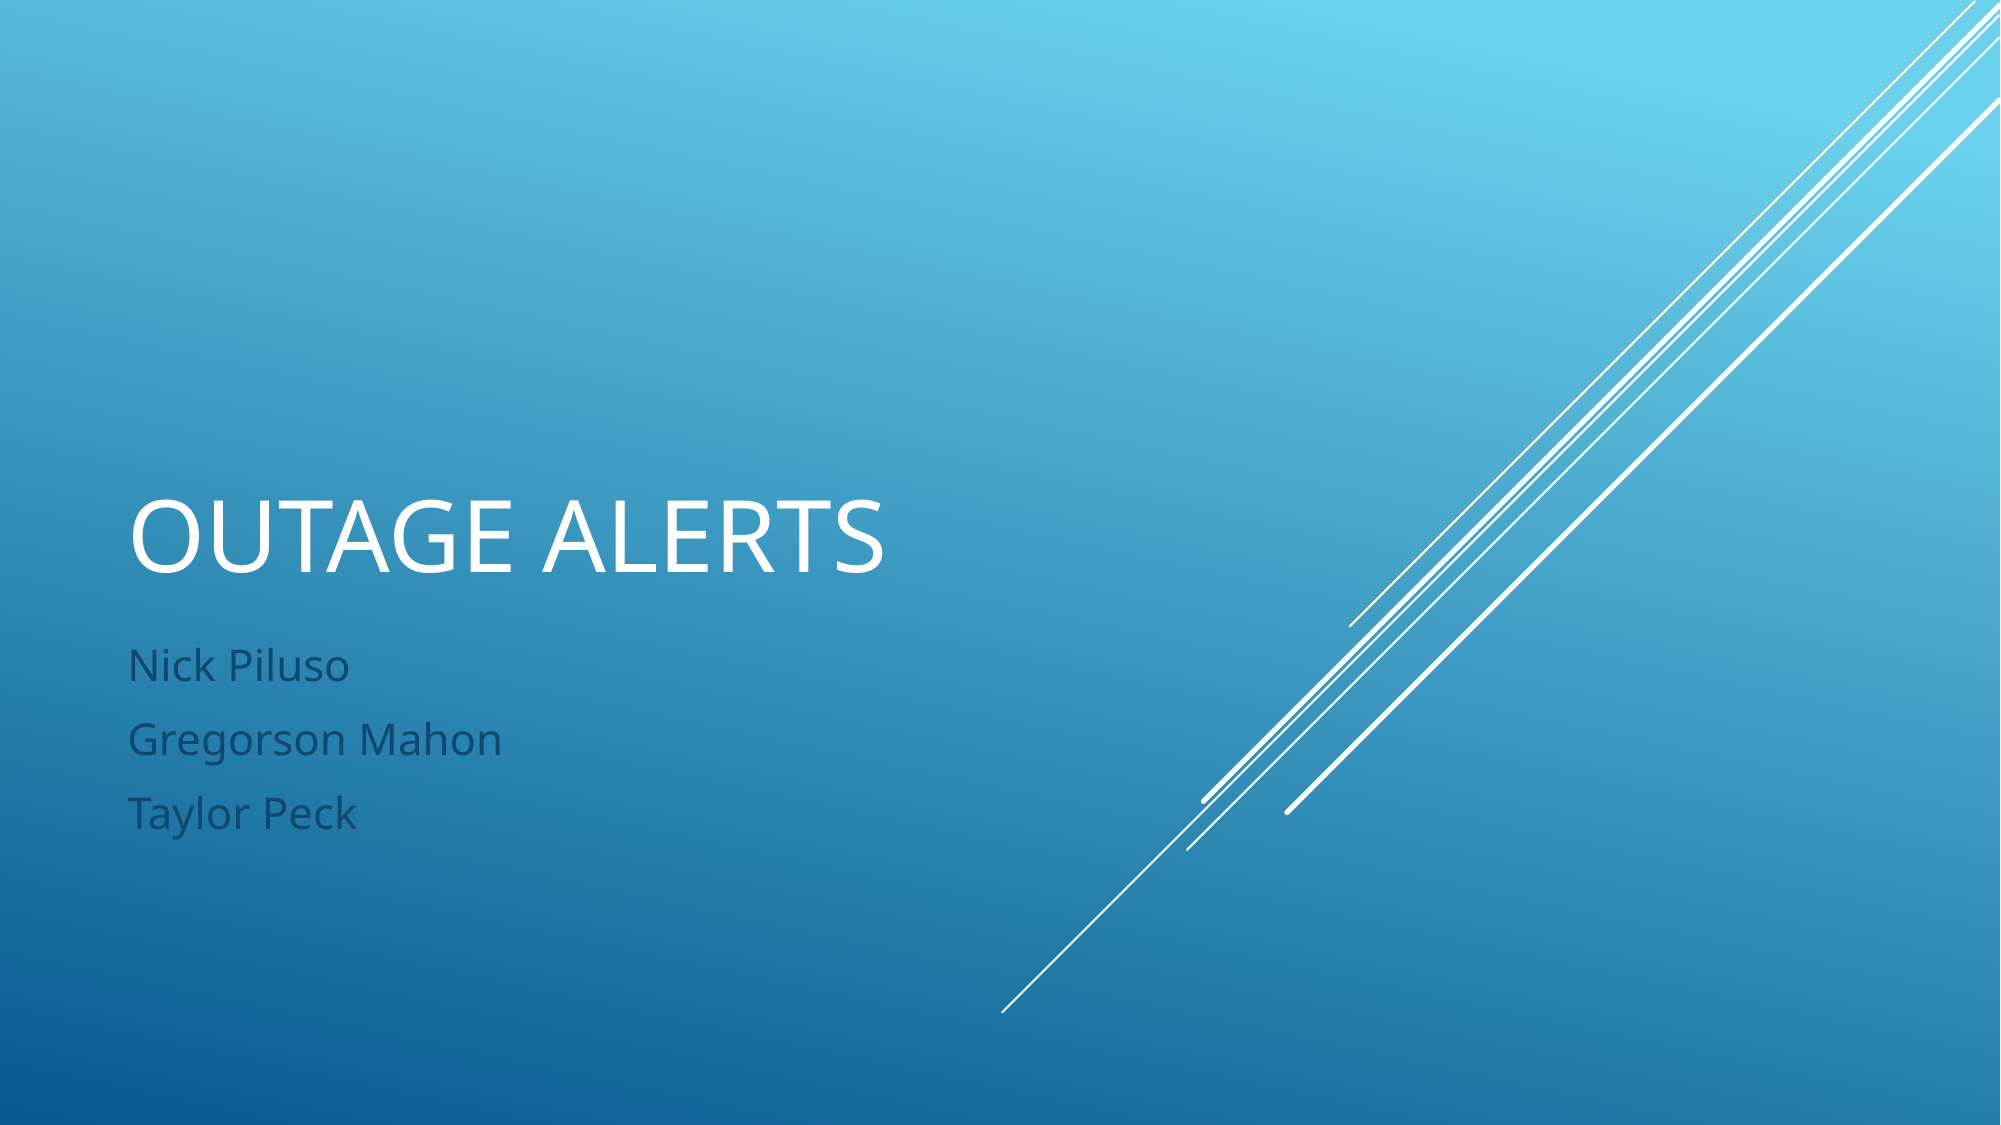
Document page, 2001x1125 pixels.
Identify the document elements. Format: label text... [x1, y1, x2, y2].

subtitle Nick Piluso Gregorson Mahon Taylor Peck [112, 630, 1163, 950]
title Outage Alerts [112, 112, 1425, 600]
